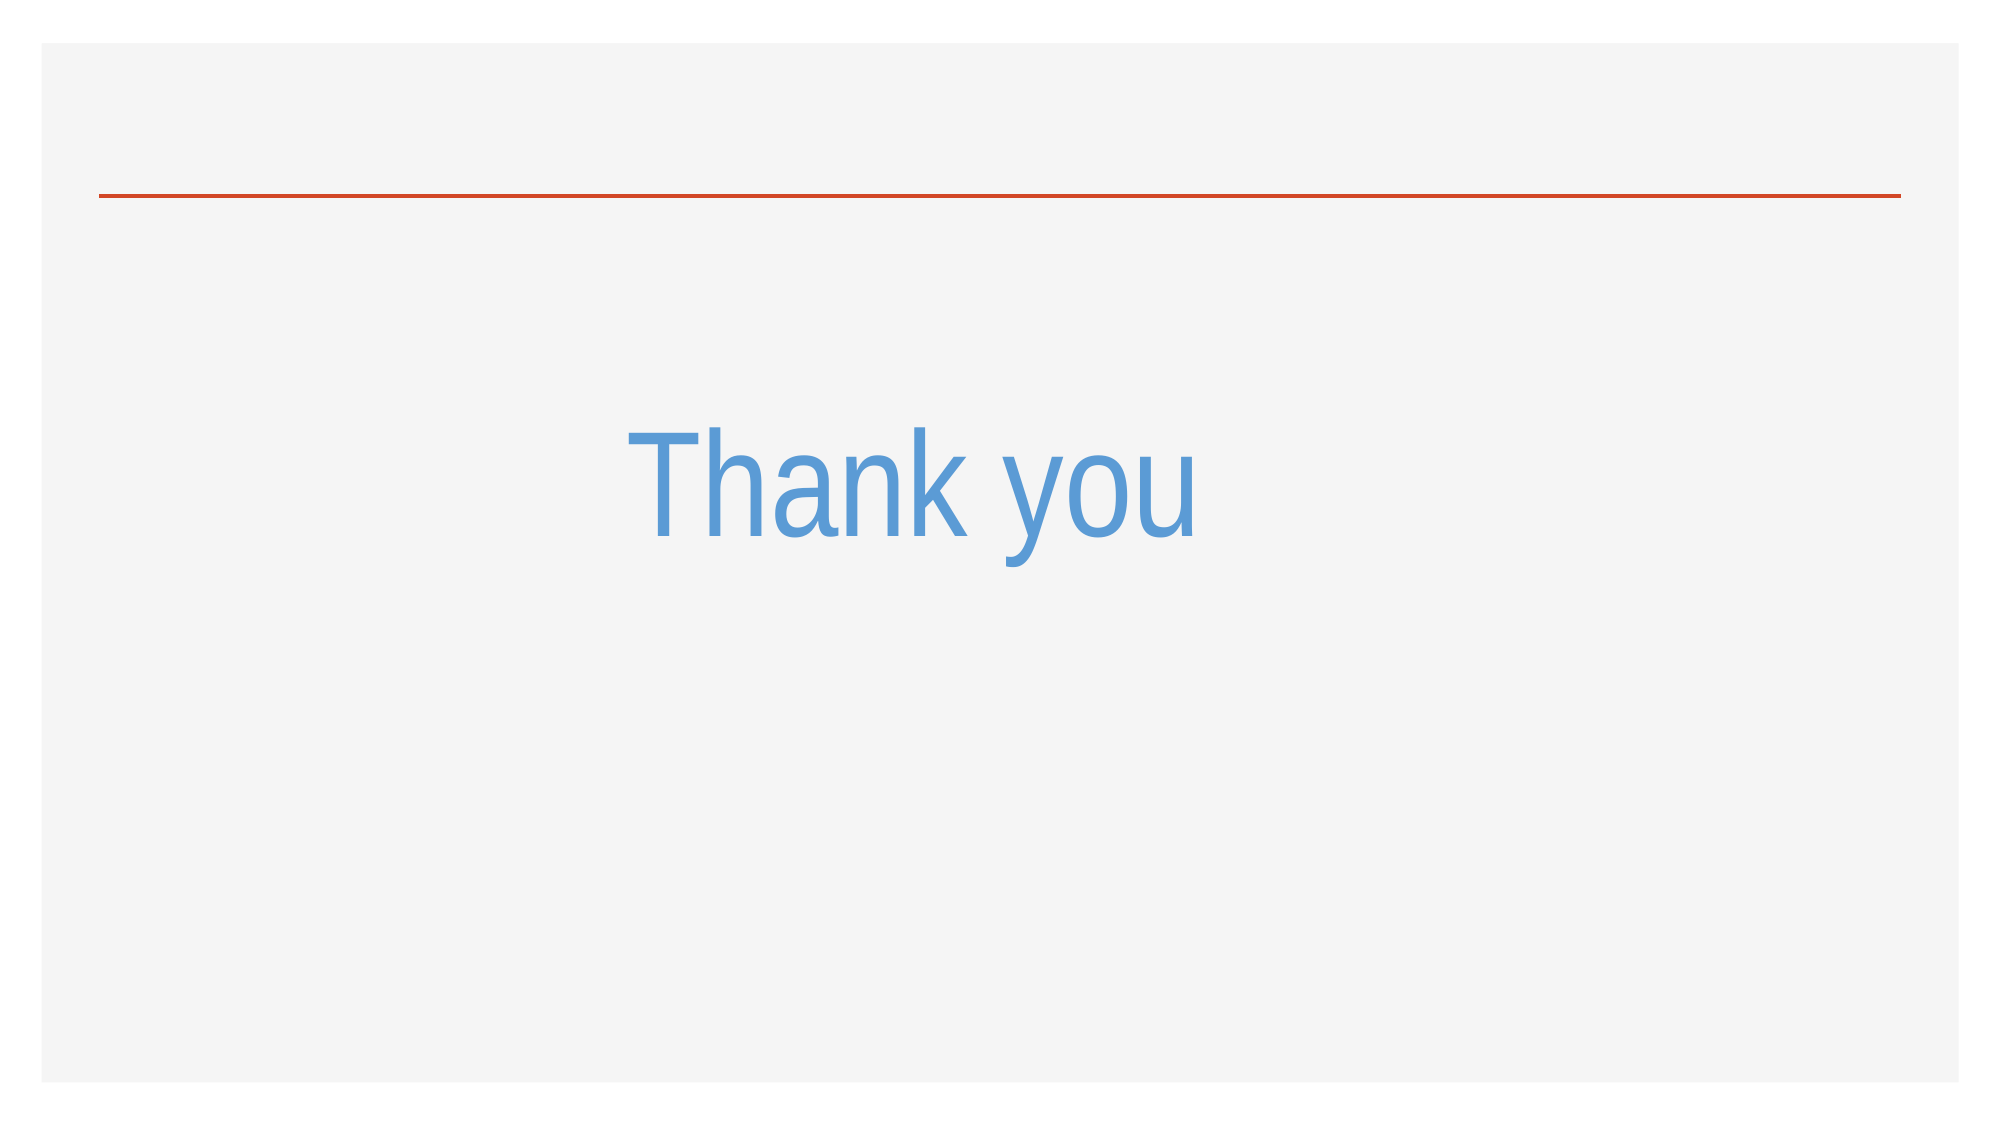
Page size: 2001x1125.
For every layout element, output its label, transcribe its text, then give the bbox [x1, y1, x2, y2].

text_box Thank you [611, 521, 1450, 1125]
